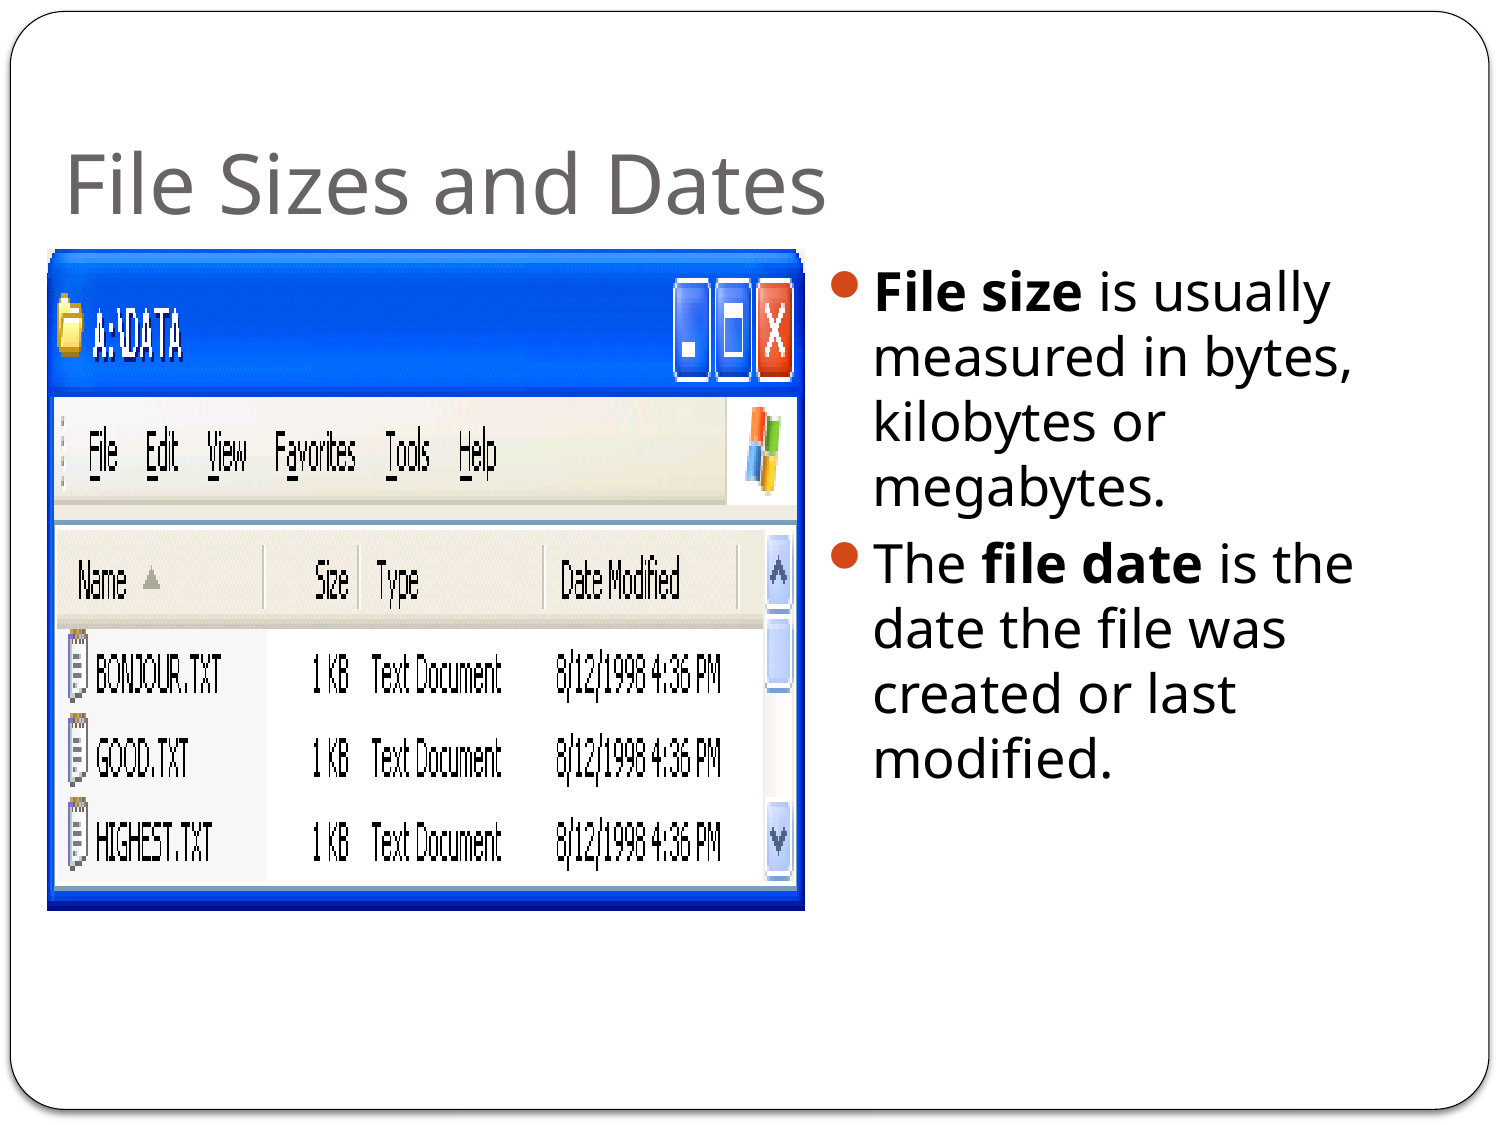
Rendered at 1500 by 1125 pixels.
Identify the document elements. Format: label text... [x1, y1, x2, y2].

list File size is usually measured in bytes, kilobytes or megabytes. The file date is the date the file was created or last modified. [812, 249, 1451, 951]
title File Sizes and Dates [49, 37, 1451, 238]
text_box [46, 249, 805, 912]
